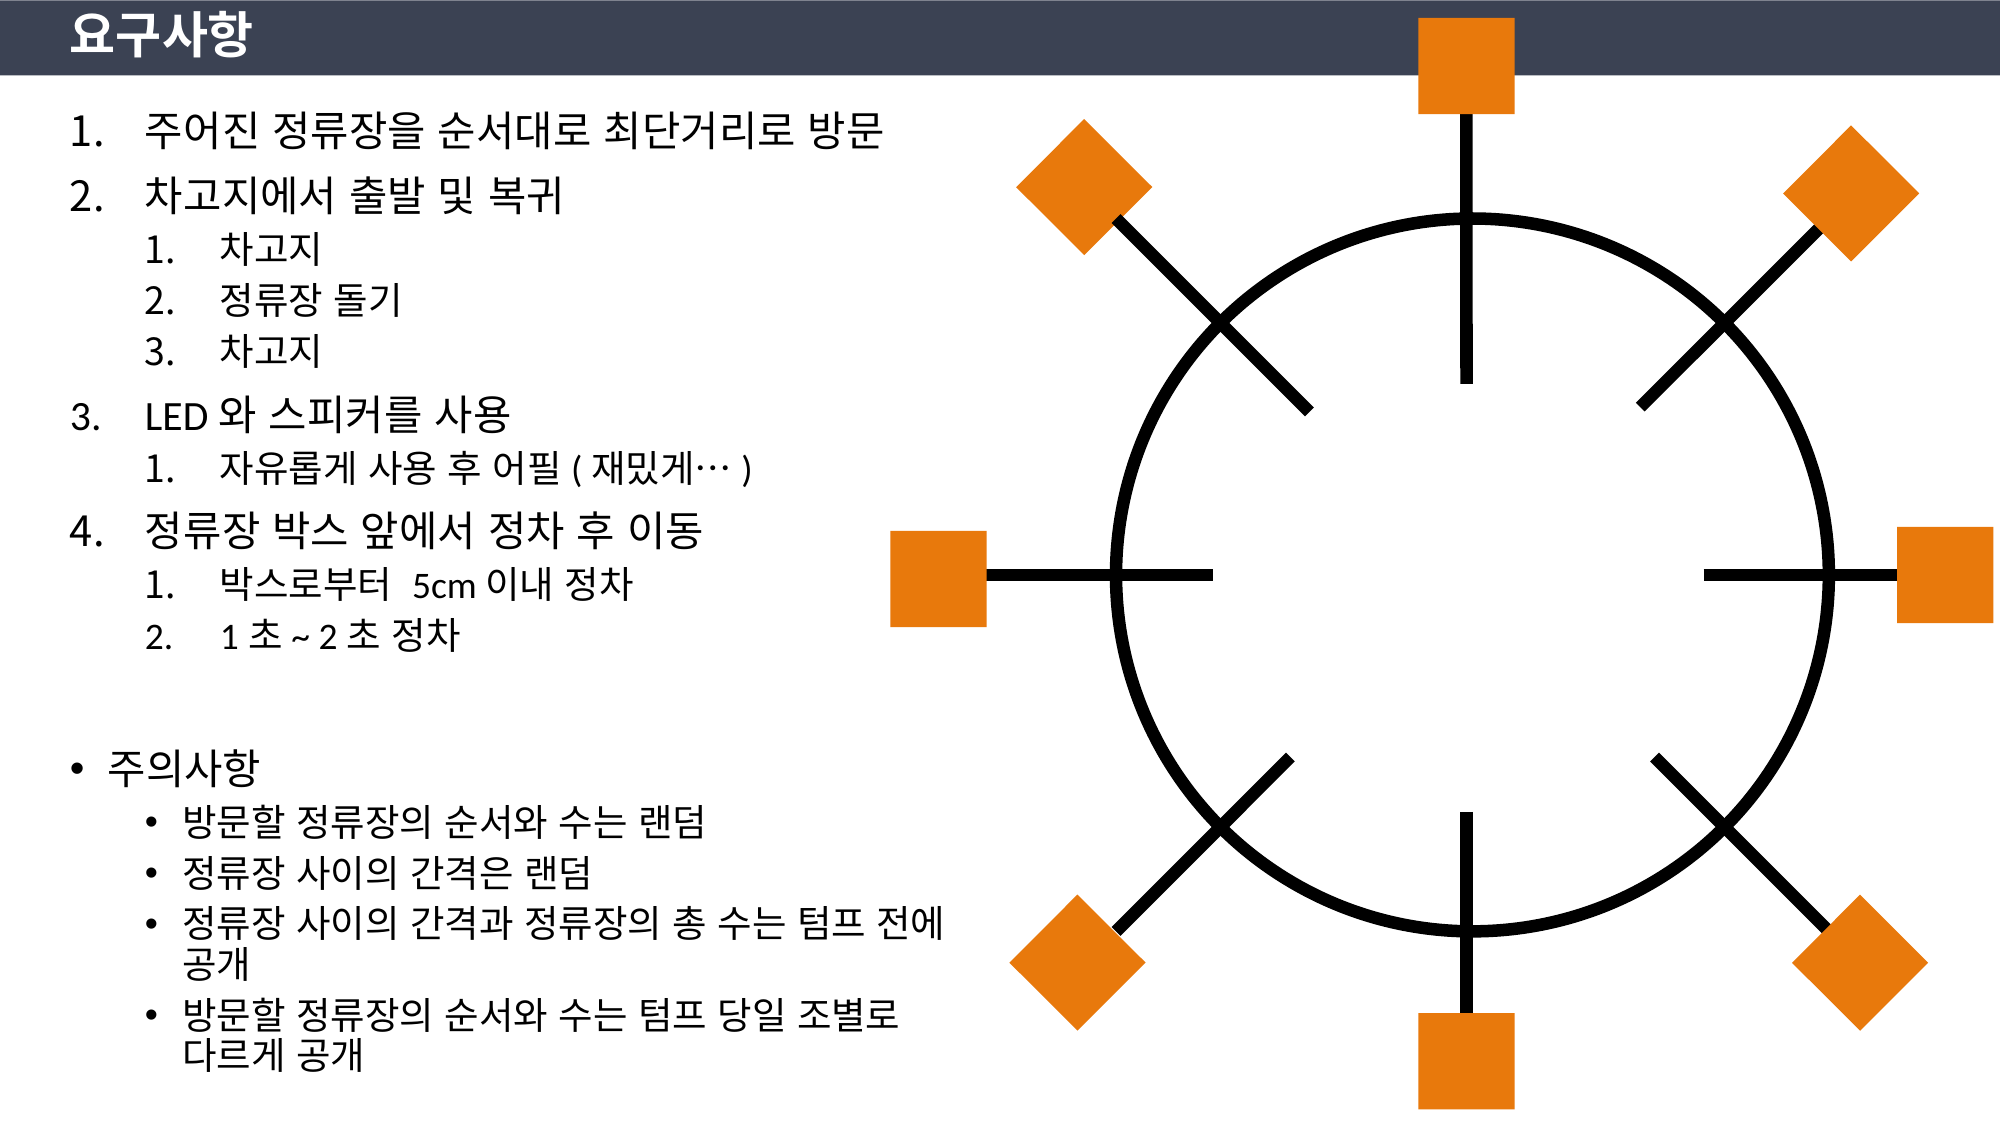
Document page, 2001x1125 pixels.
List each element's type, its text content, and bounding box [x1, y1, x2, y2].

text_box [1014, 117, 1154, 257]
text_box [1115, 217, 1830, 933]
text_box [1115, 757, 1291, 932]
title 요구사항 [55, 0, 1123, 75]
text_box [1790, 893, 1930, 1033]
text_box [1896, 526, 1994, 624]
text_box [1654, 757, 1829, 932]
text_box [889, 530, 988, 628]
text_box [1115, 218, 1310, 412]
list 주어진 정류장을 순서대로 최단거리로 방문 차고지에서 출발 및 복귀 차고지 정류장 돌기 차고지 LED와 스피커를 사용 자유롭게 사용 후 어필(재밌게…) 정류장 박스 앞에서 정차 후 이동 박스로부터 5cm이내 정차 1초~ 2초 정차 주의사항 방문할 정류장의 순서와 수는 랜덤 정류장 사이의 간격은 랜덤 정류장 사이의 간격과 정류장의 총 수는 텀프 전에 공개 방문할 정류장의 순서와 수는 텀프 당일 조별로 다르게 공개 [55, 102, 1000, 1014]
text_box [1640, 218, 1829, 407]
text_box [1781, 123, 1921, 263]
text_box [1417, 1012, 1516, 1110]
text_box [1417, 17, 1516, 115]
text_box [1007, 893, 1148, 1033]
